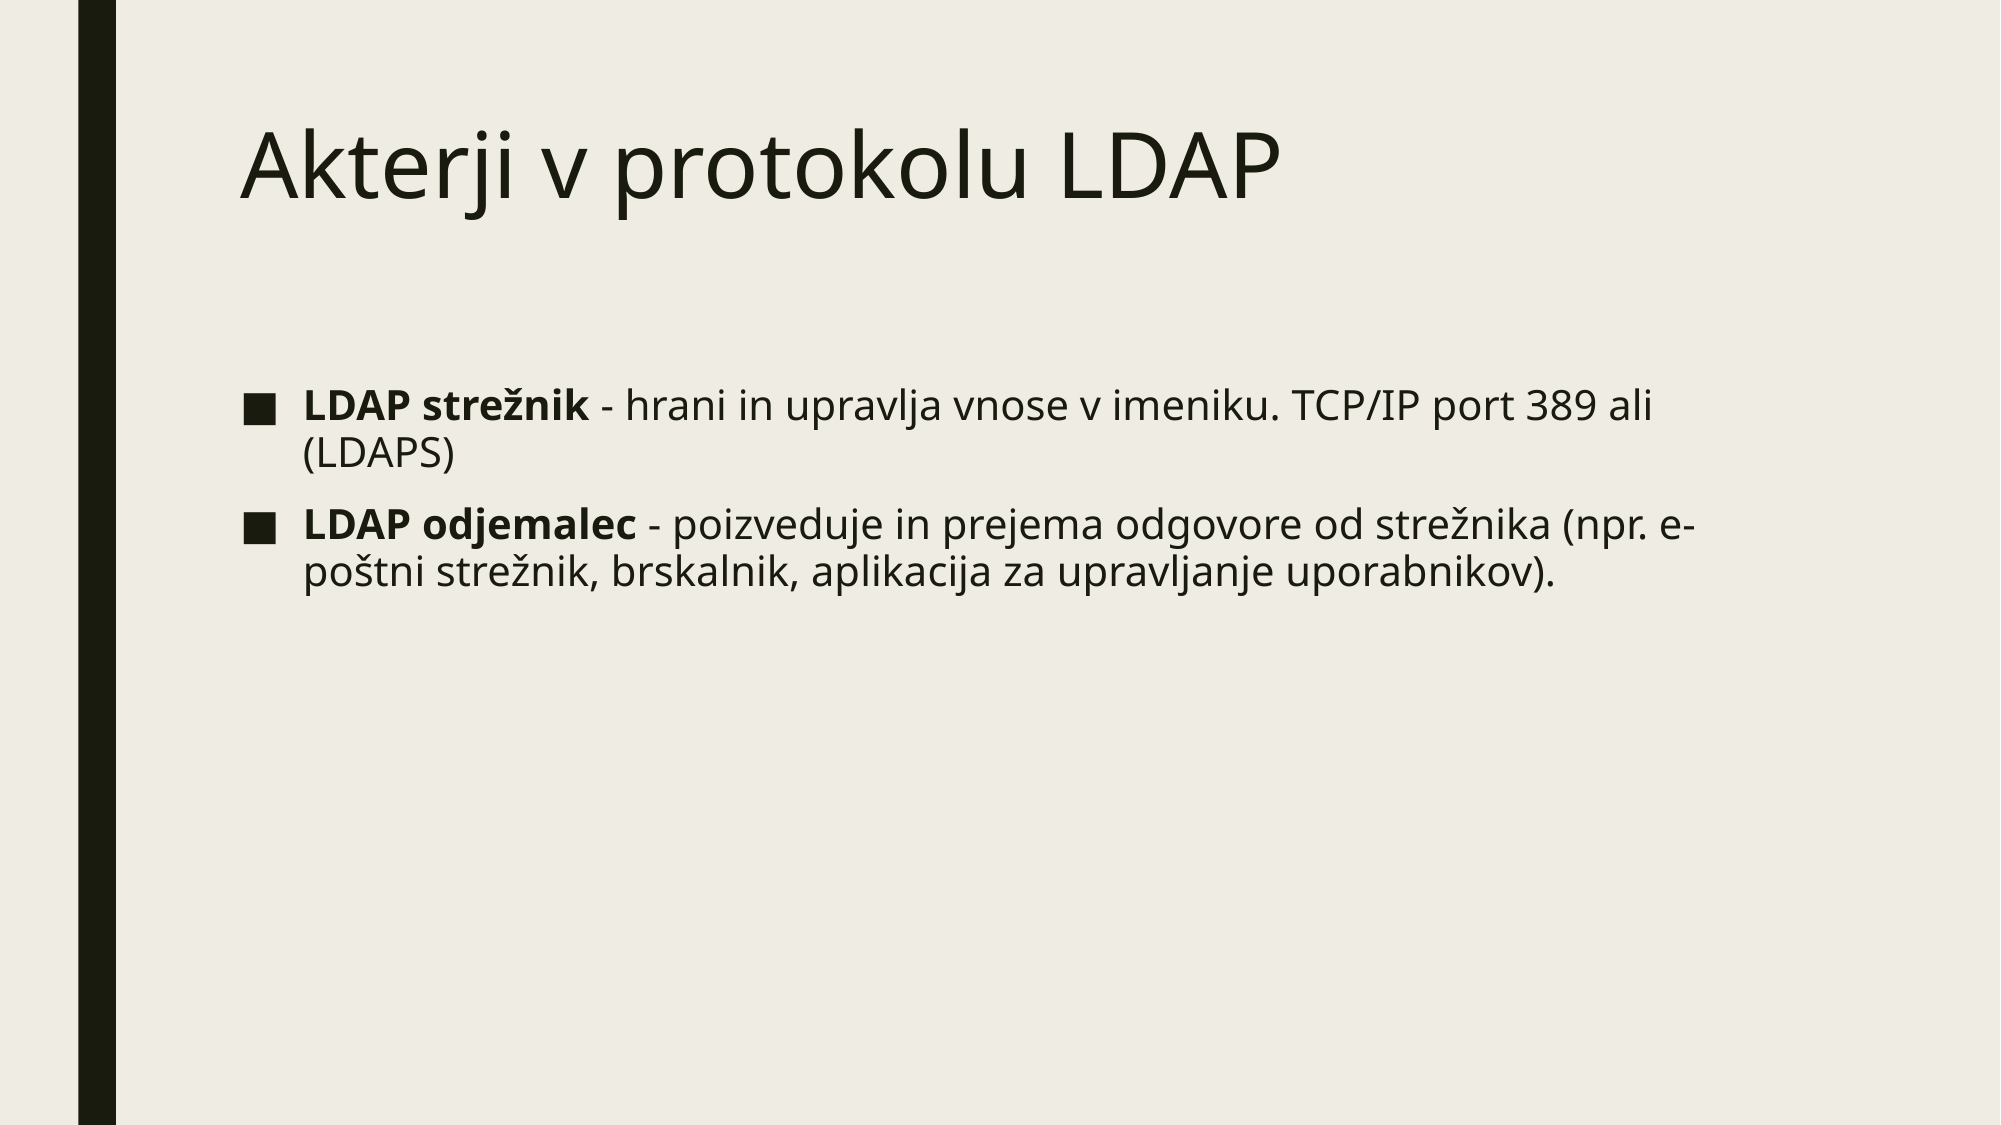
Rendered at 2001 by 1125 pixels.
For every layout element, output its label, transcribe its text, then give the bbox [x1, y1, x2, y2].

list LDAP strežnik - hrani in upravlja vnose v imeniku. TCP/IP port 389 ali (LDAPS) LDAP odjemalec - poizveduje in prejema odgovore od strežnika (npr. e-poštni strežnik, brskalnik, aplikacija za upravljanje uporabnikov). [225, 375, 1800, 963]
title Akterji v protokolu LDAP [225, 112, 1800, 357]
